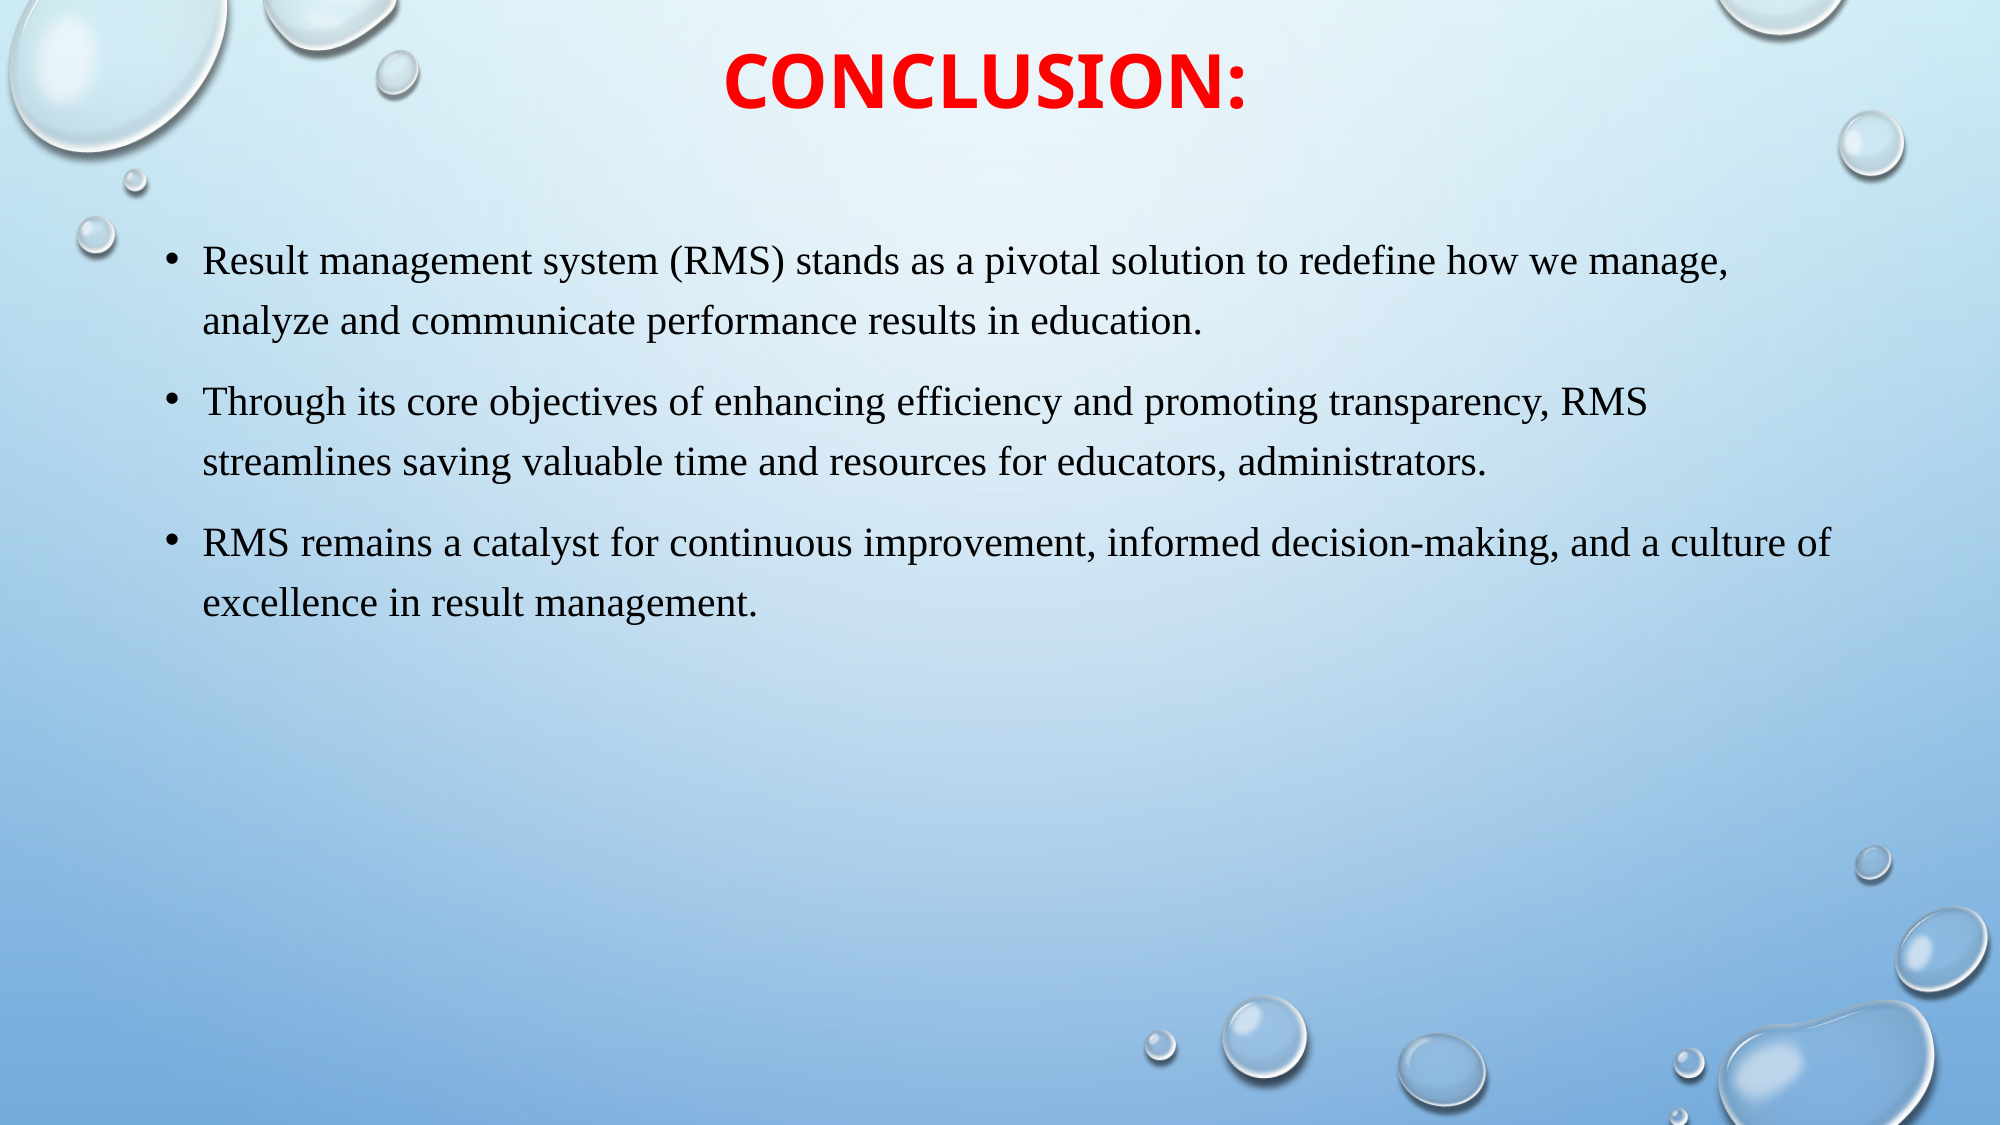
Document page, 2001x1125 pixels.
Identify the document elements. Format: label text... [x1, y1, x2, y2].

picture [0, 0, 2000, 1125]
list Result management system (RMS) stands as a pivotal solution to redefine how we manage, analyze and communicate performance results in education. Through its core objectives of enhancing efficiency and promoting transparency, RMS streamlines saving valuable time and resources for educators, administrators. RMS remains a catalyst for continuous improvement, informed decision-making, and a culture of excellence in result management. [149, 215, 1850, 950]
title Conclusion: [149, 33, 1822, 135]
